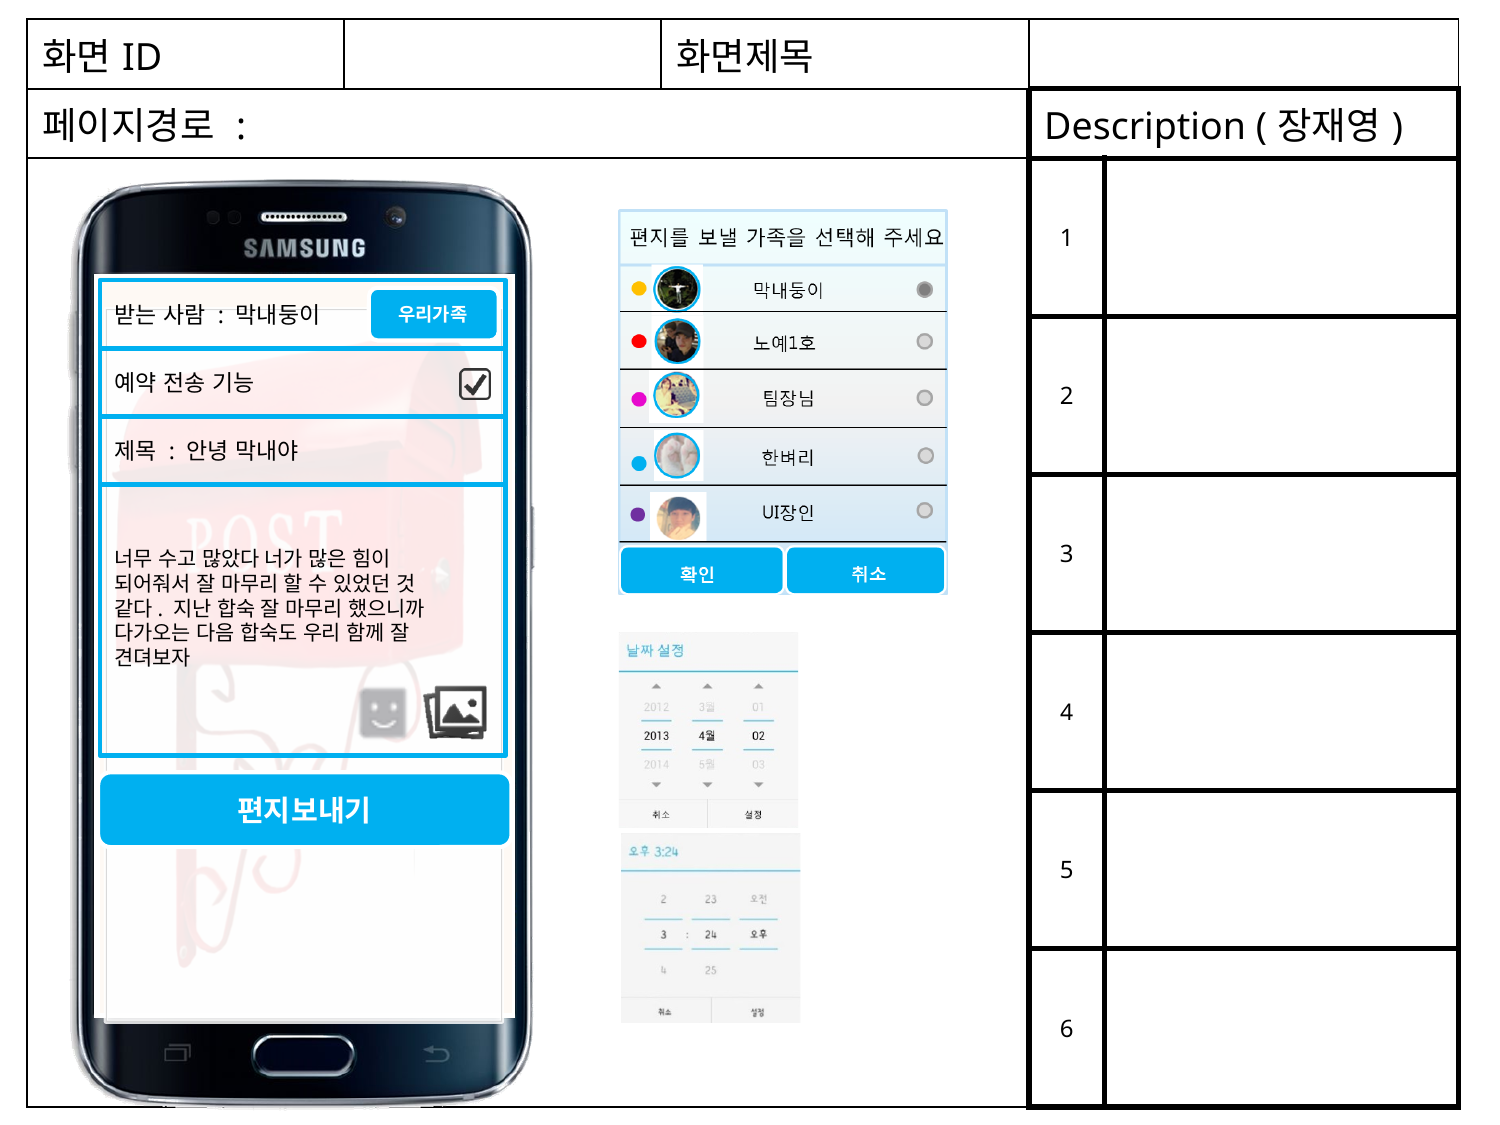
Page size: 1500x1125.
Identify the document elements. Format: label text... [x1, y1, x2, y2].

table_cell [1107, 793, 1456, 946]
table_cell [1107, 951, 1456, 1104]
table_cell [1107, 477, 1456, 630]
table_cell 3 [1032, 477, 1102, 630]
table_cell [28, 159, 48, 1106]
table_header [345, 20, 660, 88]
table_cell 페이지경로 : [28, 90, 1026, 157]
table_cell 2 [1032, 319, 1102, 472]
table_cell 5 [1032, 793, 1102, 946]
table_cell 6 [1032, 951, 1102, 1104]
table_cell [1107, 161, 1456, 314]
table_cell 4 [1032, 635, 1102, 788]
table_cell Description (장재영) [1032, 91, 1456, 156]
table_cell [1107, 635, 1456, 788]
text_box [99, 279, 506, 349]
table_header 화면ID [28, 20, 343, 88]
picture [618, 632, 799, 828]
picture [620, 833, 801, 1023]
table_cell [1107, 319, 1456, 472]
table_cell [548, 159, 1026, 1106]
table_header [1030, 20, 1458, 86]
table_cell 1 [1032, 161, 1102, 314]
picture [53, 137, 542, 1123]
picture [616, 209, 964, 596]
table_header 화면제목 [662, 20, 1028, 88]
